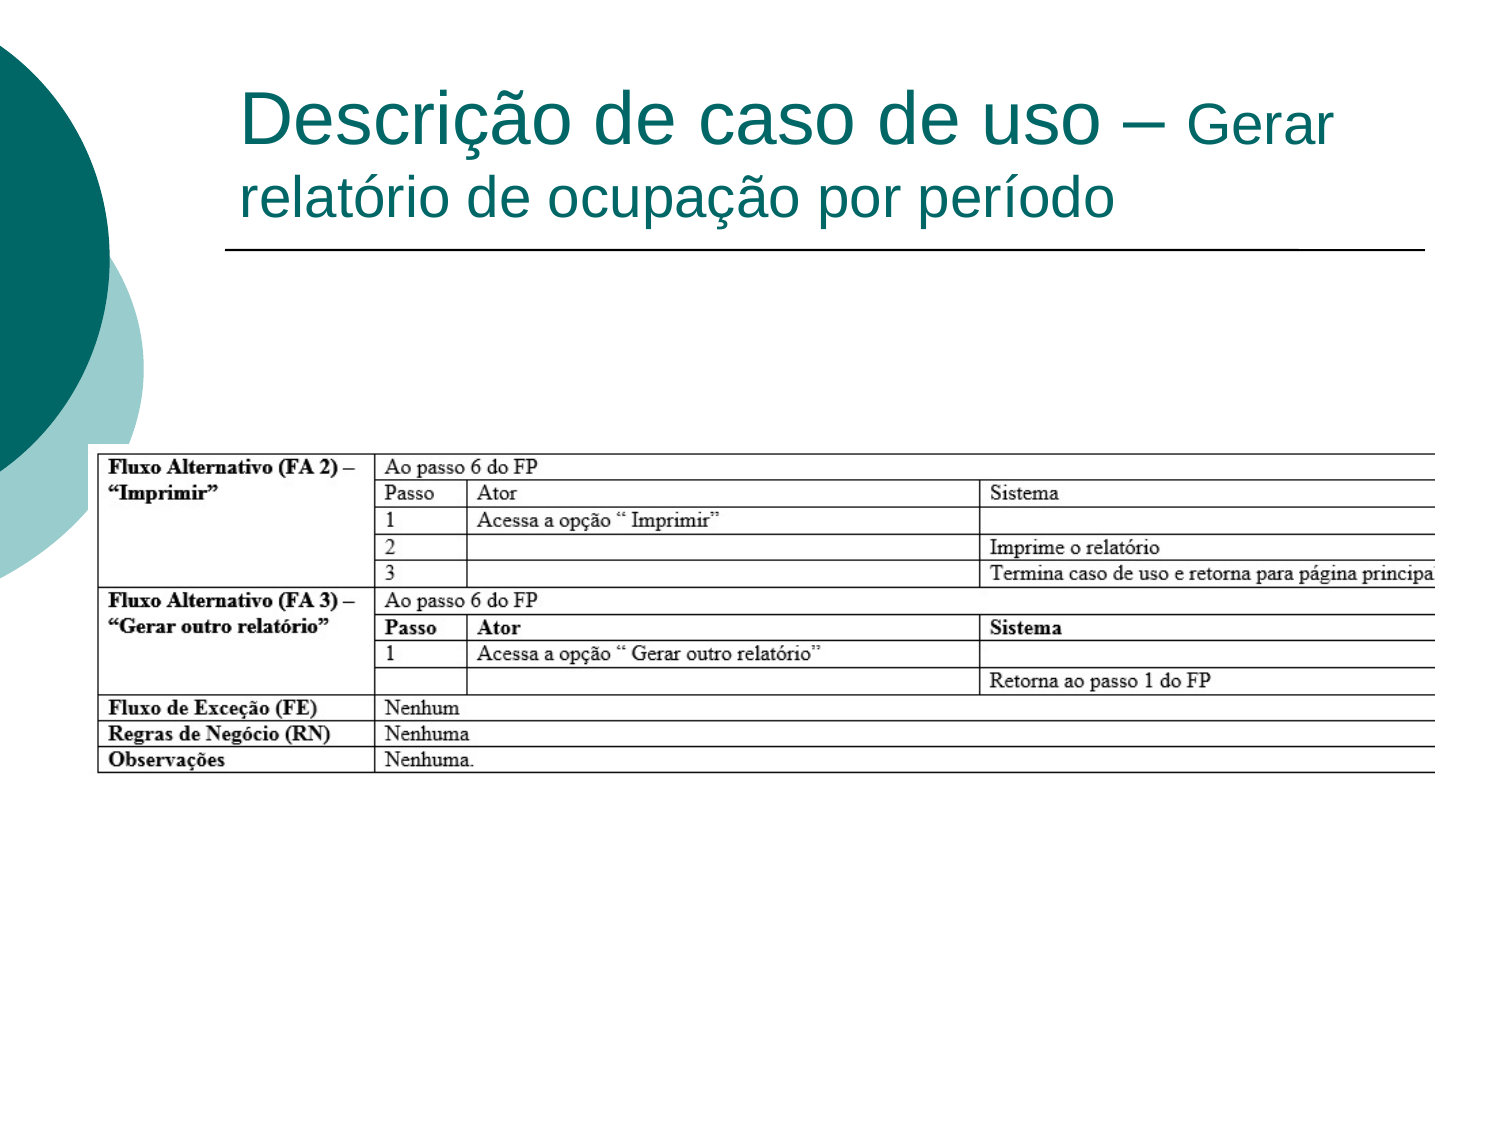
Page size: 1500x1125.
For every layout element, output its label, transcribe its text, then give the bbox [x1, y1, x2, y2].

title Descrição de caso de uso – Gerar relatório de ocupação por período [224, 49, 1425, 237]
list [88, 444, 1435, 776]
